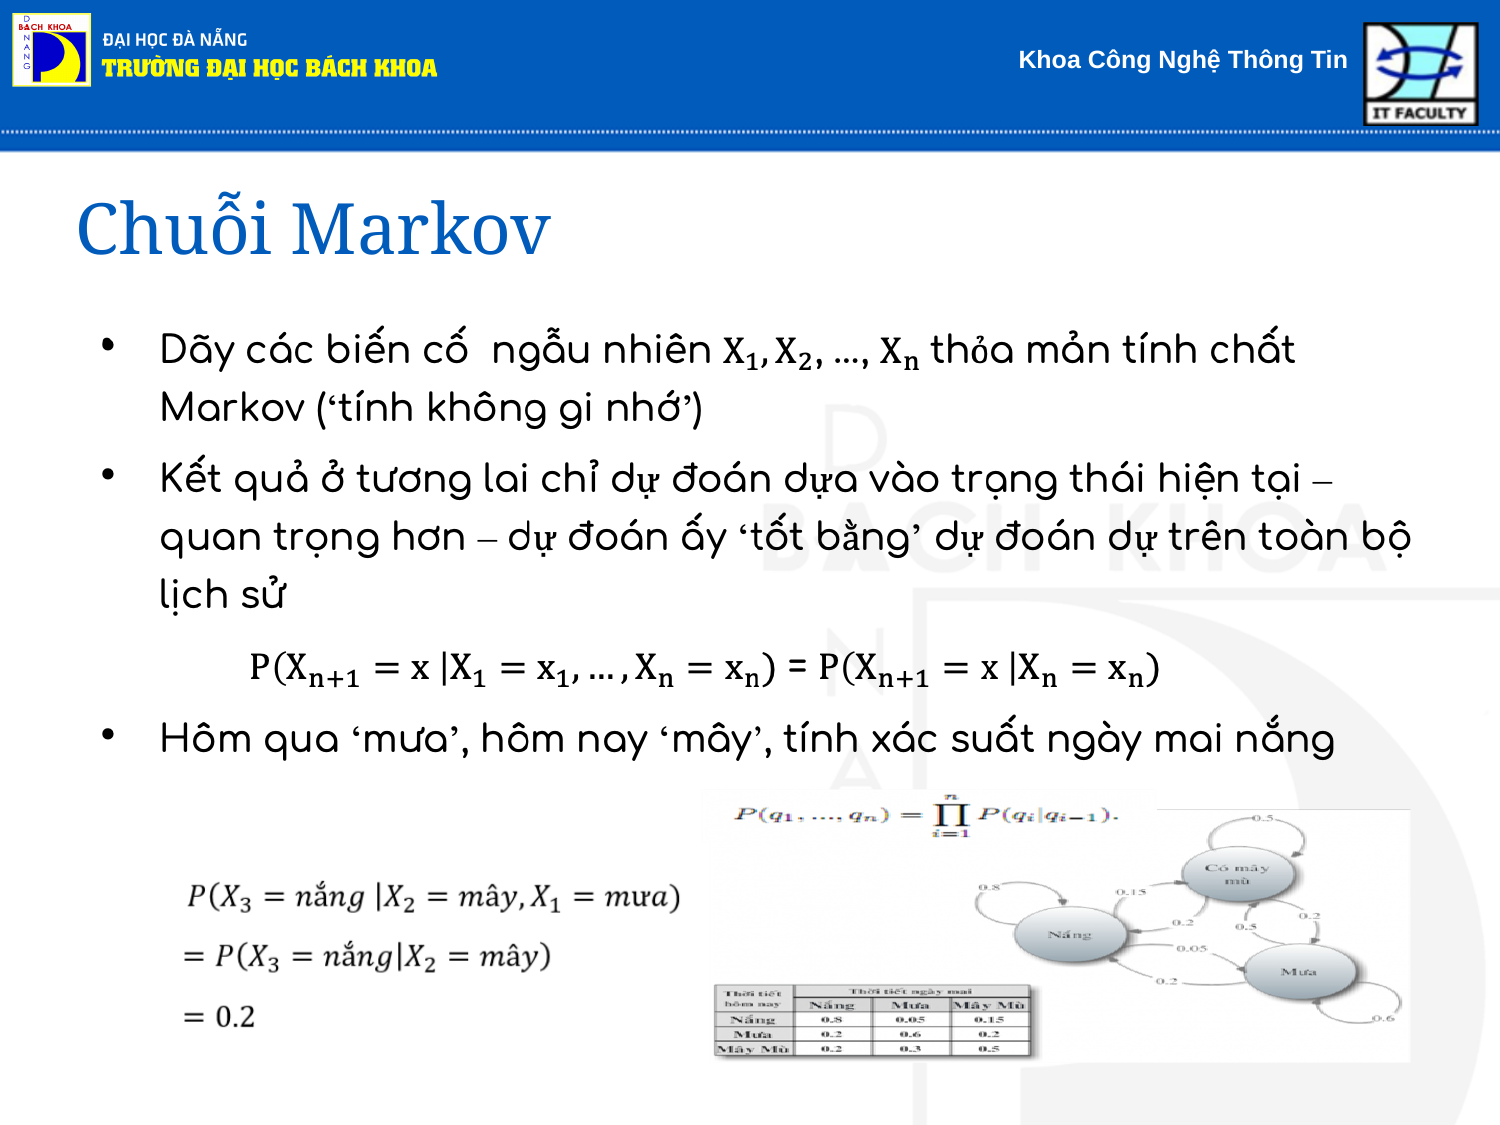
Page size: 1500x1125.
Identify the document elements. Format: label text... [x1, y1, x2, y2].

list [69, 298, 1446, 1106]
picture [0, 0, 1500, 1125]
title Chuỗi Markov [60, 157, 1446, 278]
